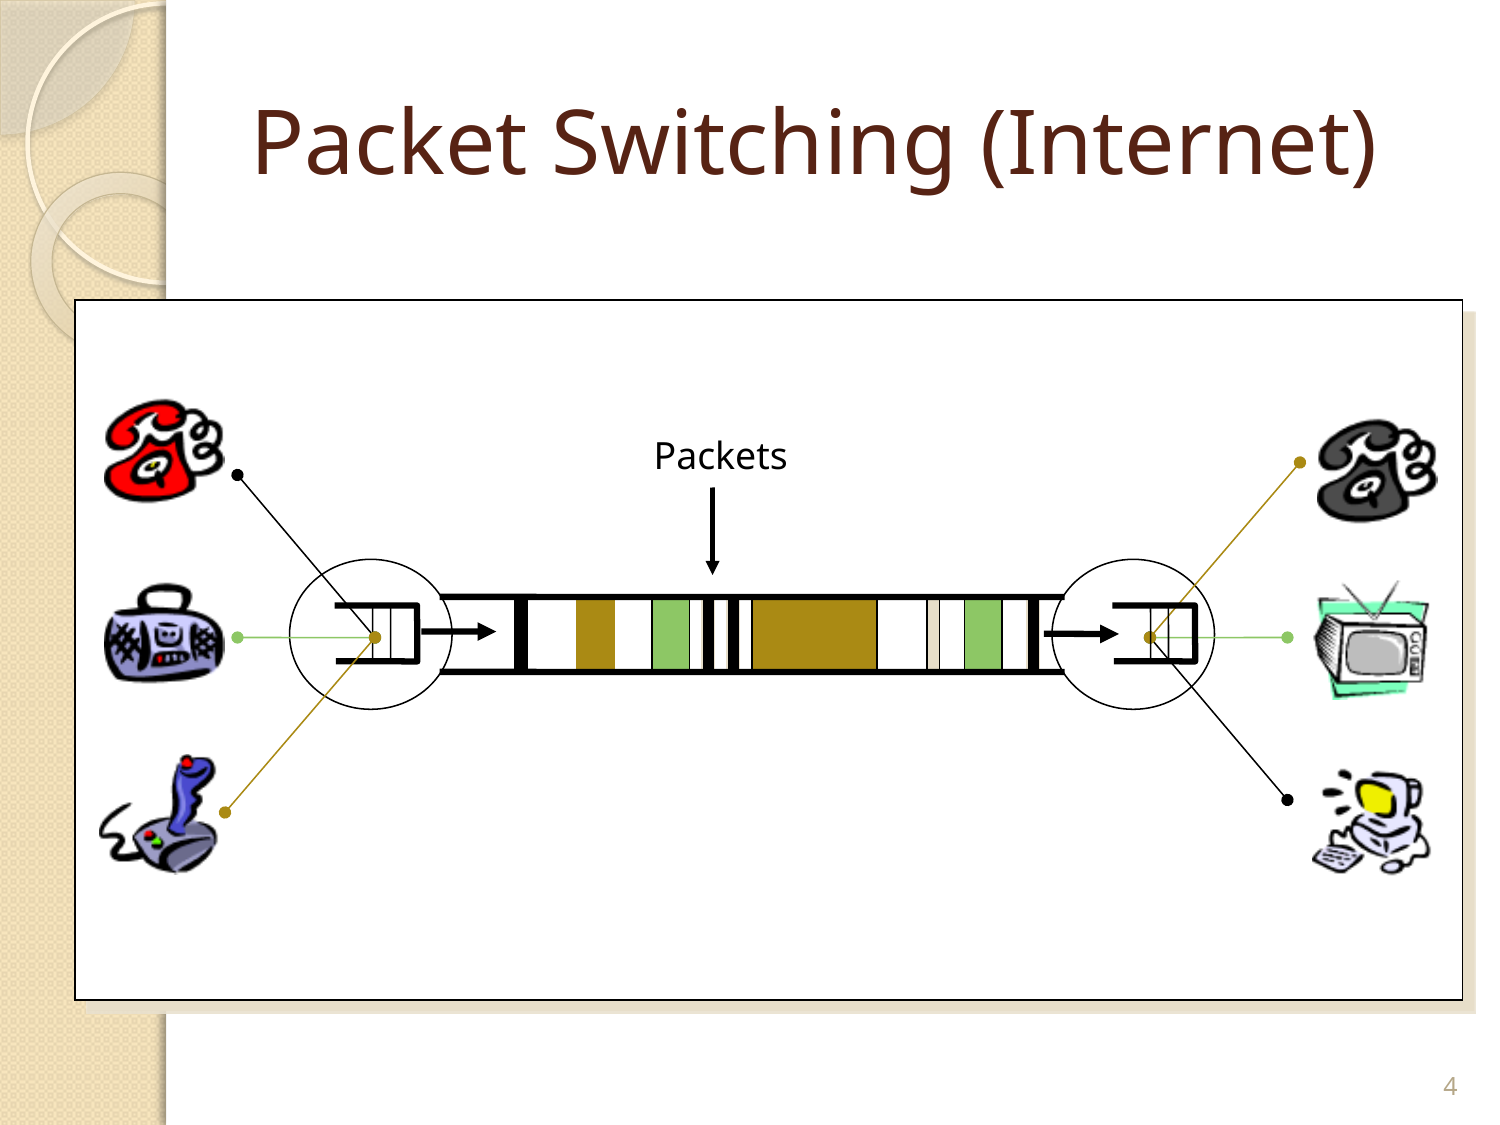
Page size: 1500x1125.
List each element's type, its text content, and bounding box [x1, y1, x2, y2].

text_box [383, 632, 453, 709]
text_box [383, 605, 418, 664]
text_box Packets [638, 424, 803, 485]
text_box [727, 597, 740, 671]
picture [104, 392, 226, 513]
text_box [752, 597, 878, 671]
text_box [927, 597, 940, 671]
text_box [964, 597, 1003, 671]
picture [99, 754, 221, 876]
text_box [577, 597, 615, 671]
text_box [425, 625, 497, 638]
text_box [706, 487, 719, 575]
text_box [652, 597, 690, 671]
picture [1312, 579, 1433, 701]
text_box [1149, 462, 1301, 801]
slide_number 4 [1413, 1034, 1488, 1113]
picture [1312, 762, 1433, 883]
text_box [1052, 559, 1142, 633]
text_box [1112, 605, 1196, 664]
text_box [1052, 634, 1142, 710]
text_box [702, 597, 715, 671]
picture [1317, 412, 1438, 533]
picture [104, 574, 224, 696]
text_box [514, 597, 528, 671]
text_box [1027, 597, 1040, 671]
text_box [224, 474, 376, 813]
text_box [75, 299, 1463, 1000]
text_box [383, 560, 452, 631]
title Packet Switching (Internet) [235, 45, 1466, 233]
